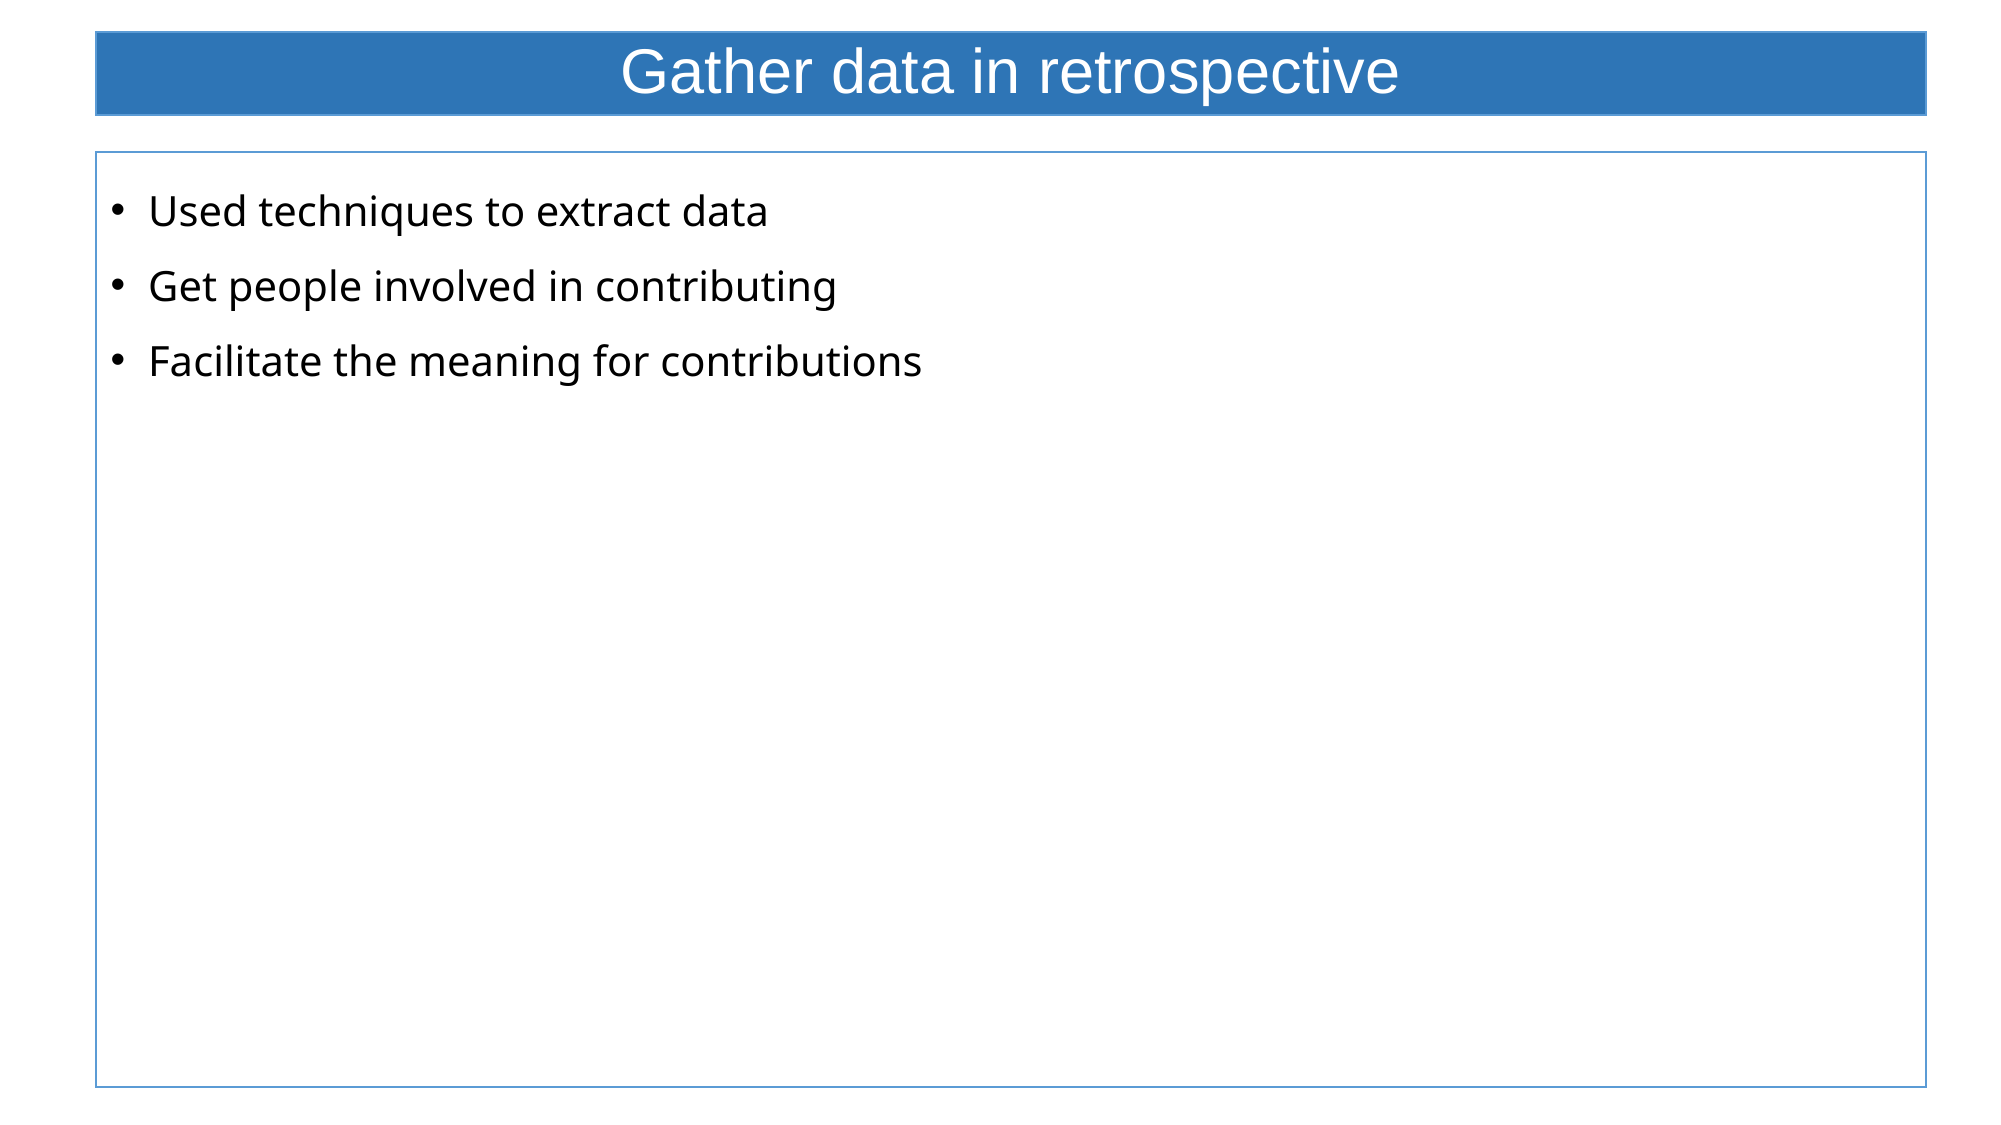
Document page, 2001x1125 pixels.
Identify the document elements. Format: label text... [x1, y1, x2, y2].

list Used techniques to extract data Get people involved in contributing Facilitate the meaning for contributions [95, 151, 1927, 1088]
title Gather data in retrospective [95, 31, 1927, 116]
